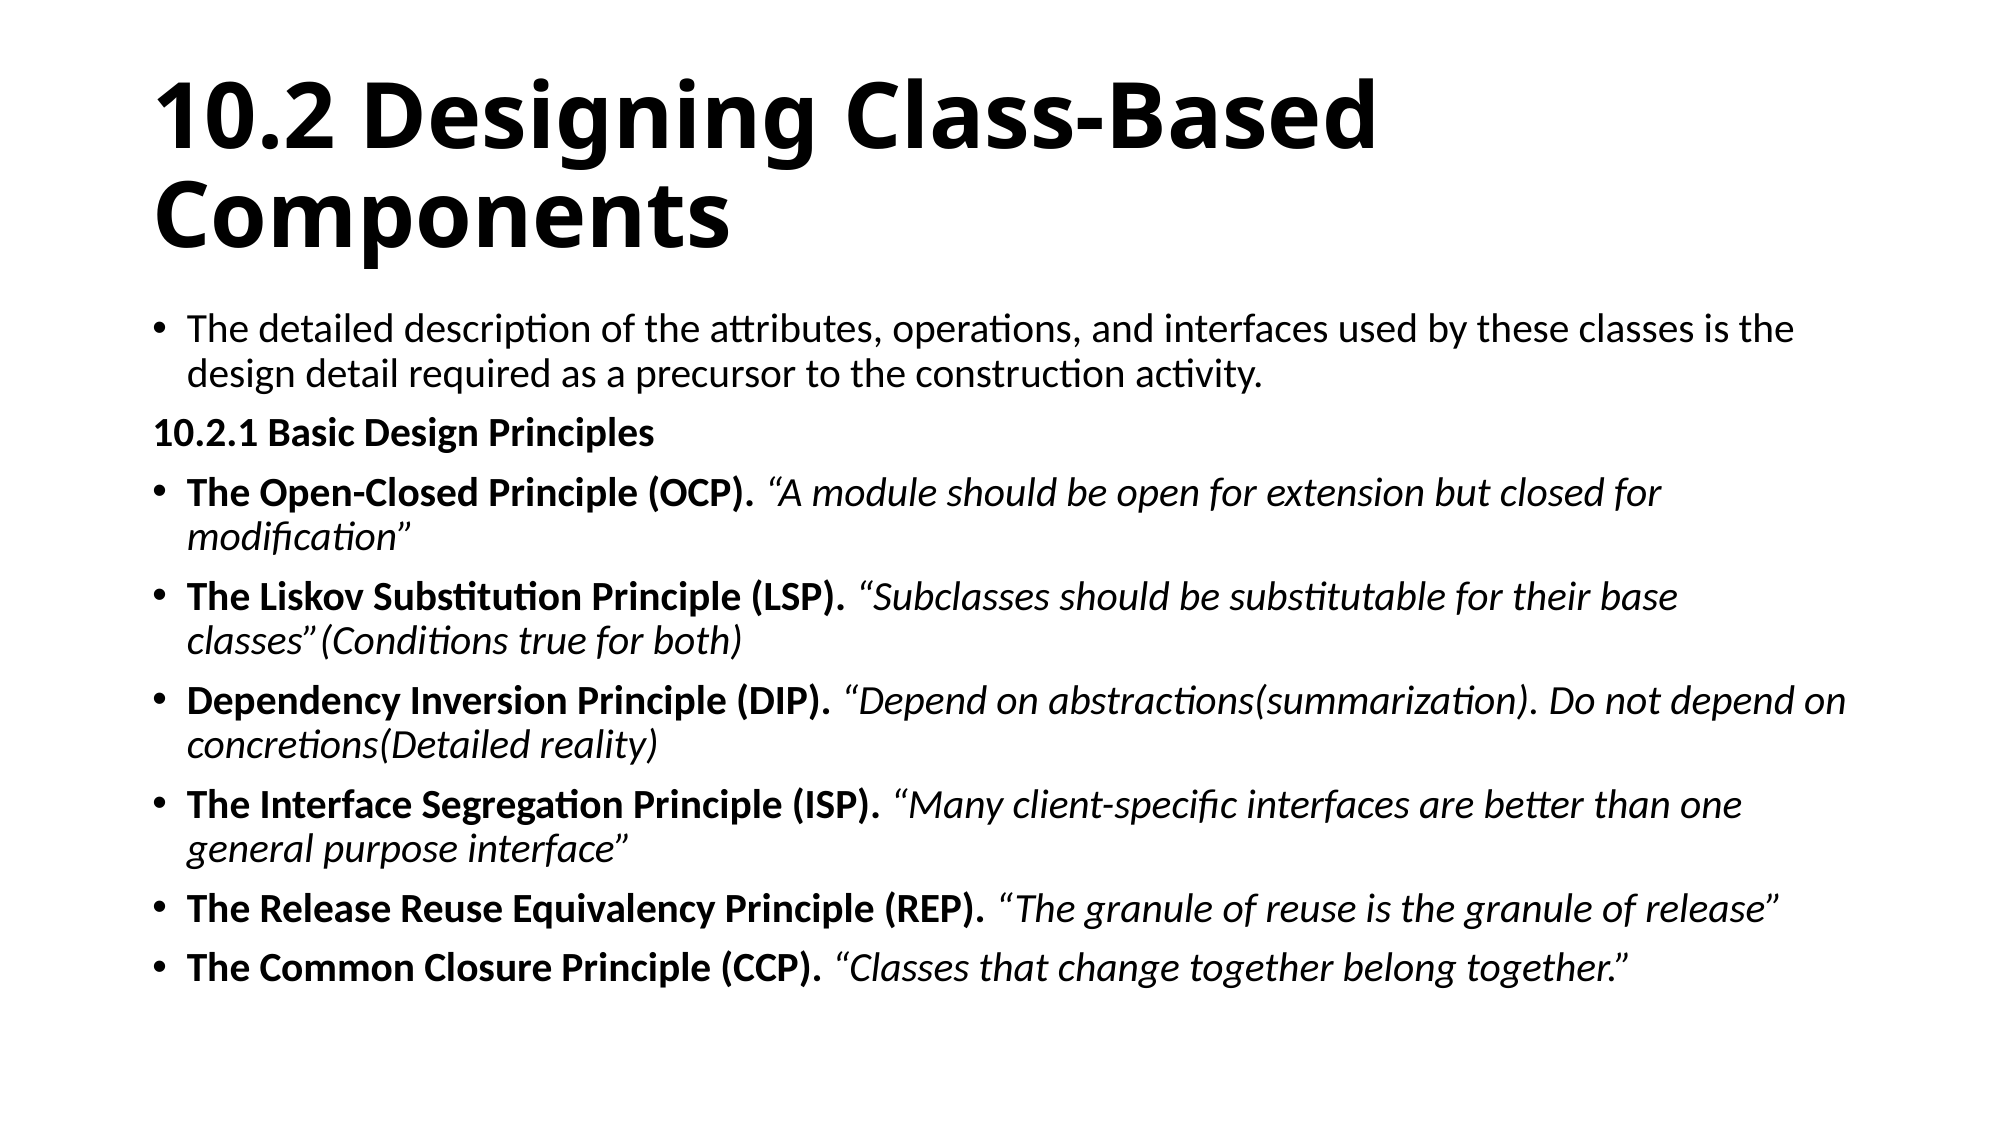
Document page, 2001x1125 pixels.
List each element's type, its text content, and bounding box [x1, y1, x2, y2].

list The detailed description of the attributes, operations, and interfaces used by these classes is the design detail required as a precursor to the construction activity. 10.2.1 Basic Design Principles The Open-Closed Principle (OCP). “A module should be open for extension but closed for modification” The Liskov Substitution Principle (LSP). “Subclasses should be substitutable for their base classes”(Conditions true for both) Dependency Inversion Principle (DIP). “Depend on abstractions(summarization). Do not depend on concretions(Detailed reality) The Interface Segregation Principle (ISP). “Many client-specific interfaces are better than one general purpose interface” The Release Reuse Equivalency Principle (REP). “The granule of reuse is the granule of release” The Common Closure Principle (CCP). “Classes that change together belong together.” [137, 299, 1863, 1014]
title 10.2 Designing Class-Based Components [137, 59, 1863, 278]
